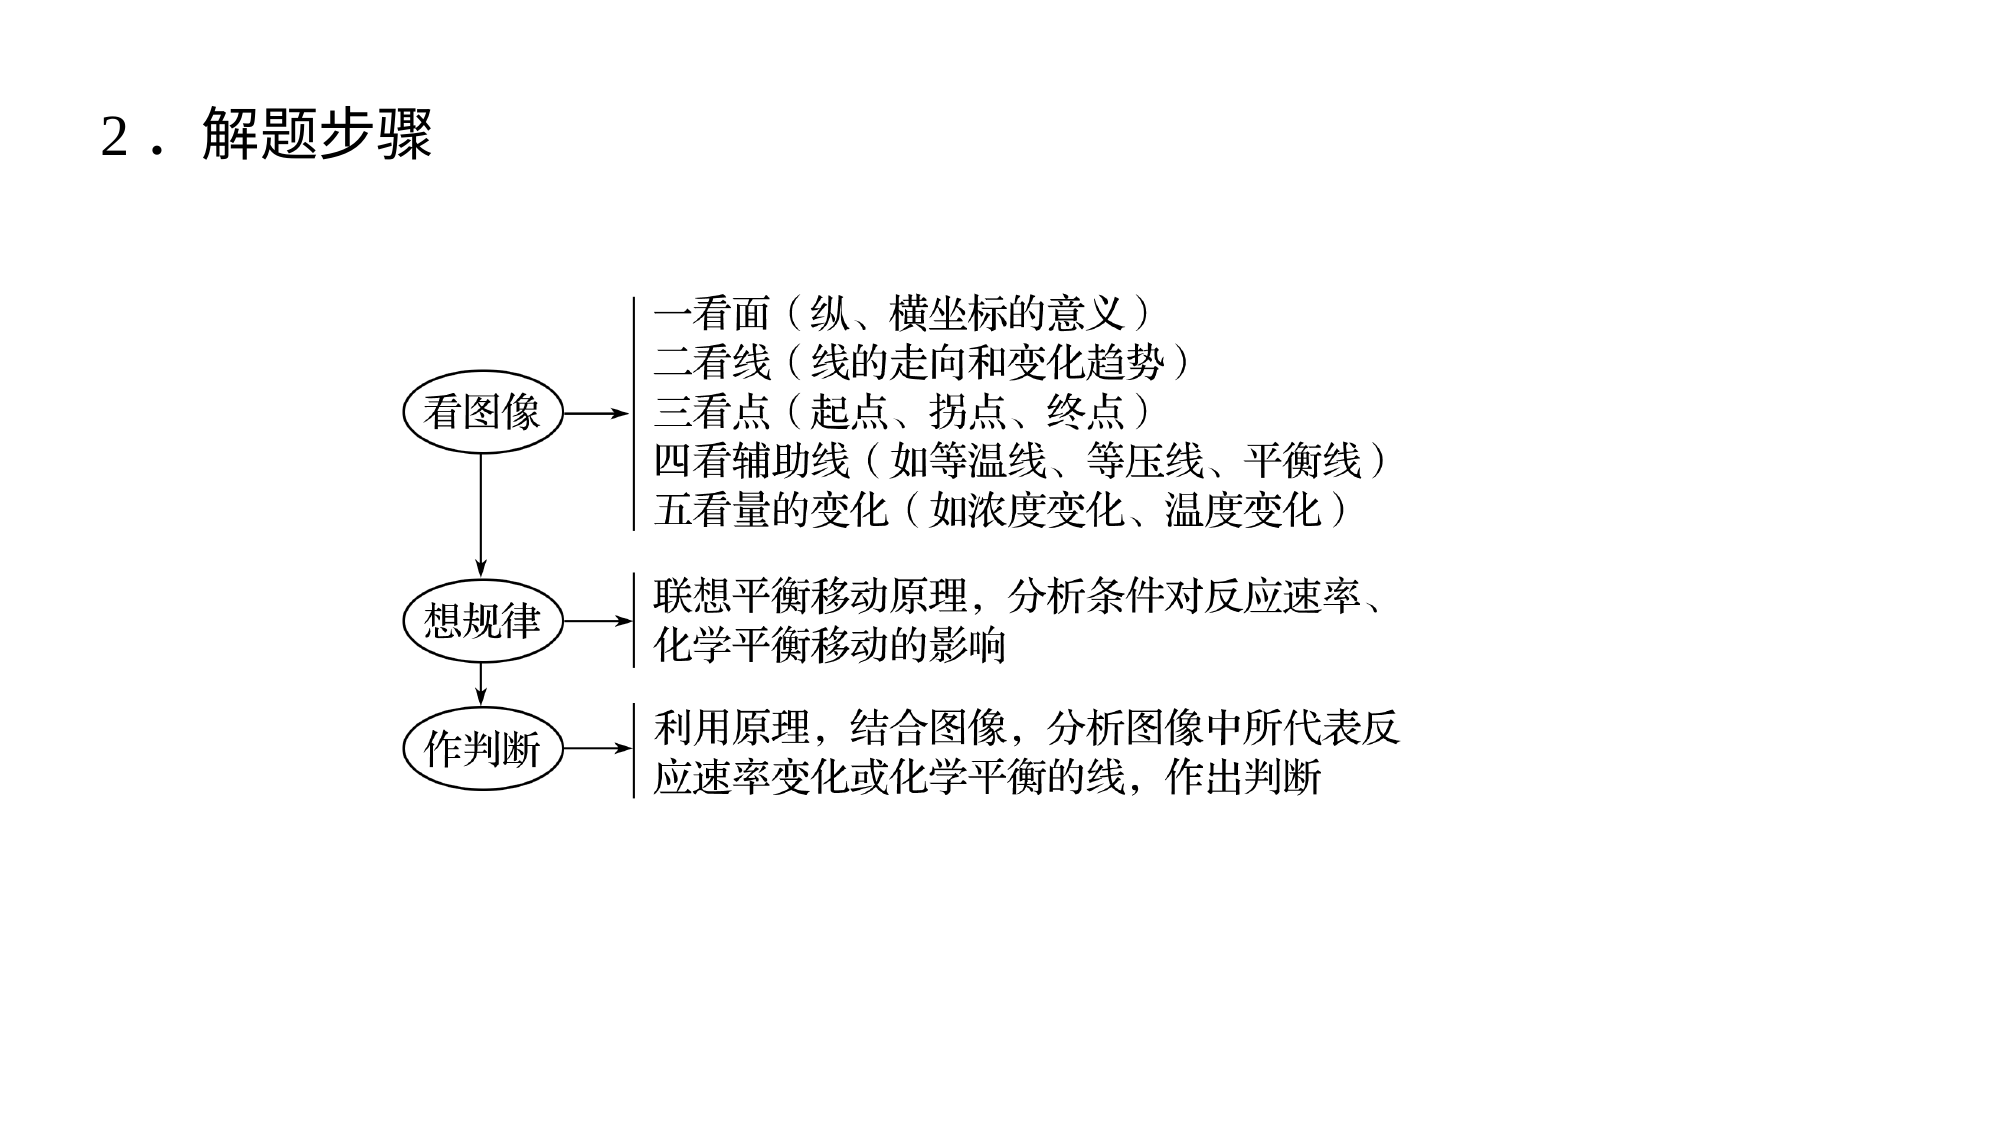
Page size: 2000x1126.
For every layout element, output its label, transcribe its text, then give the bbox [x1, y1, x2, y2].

picture [391, 280, 1438, 809]
text_box 2．解题步骤 [85, 90, 450, 175]
